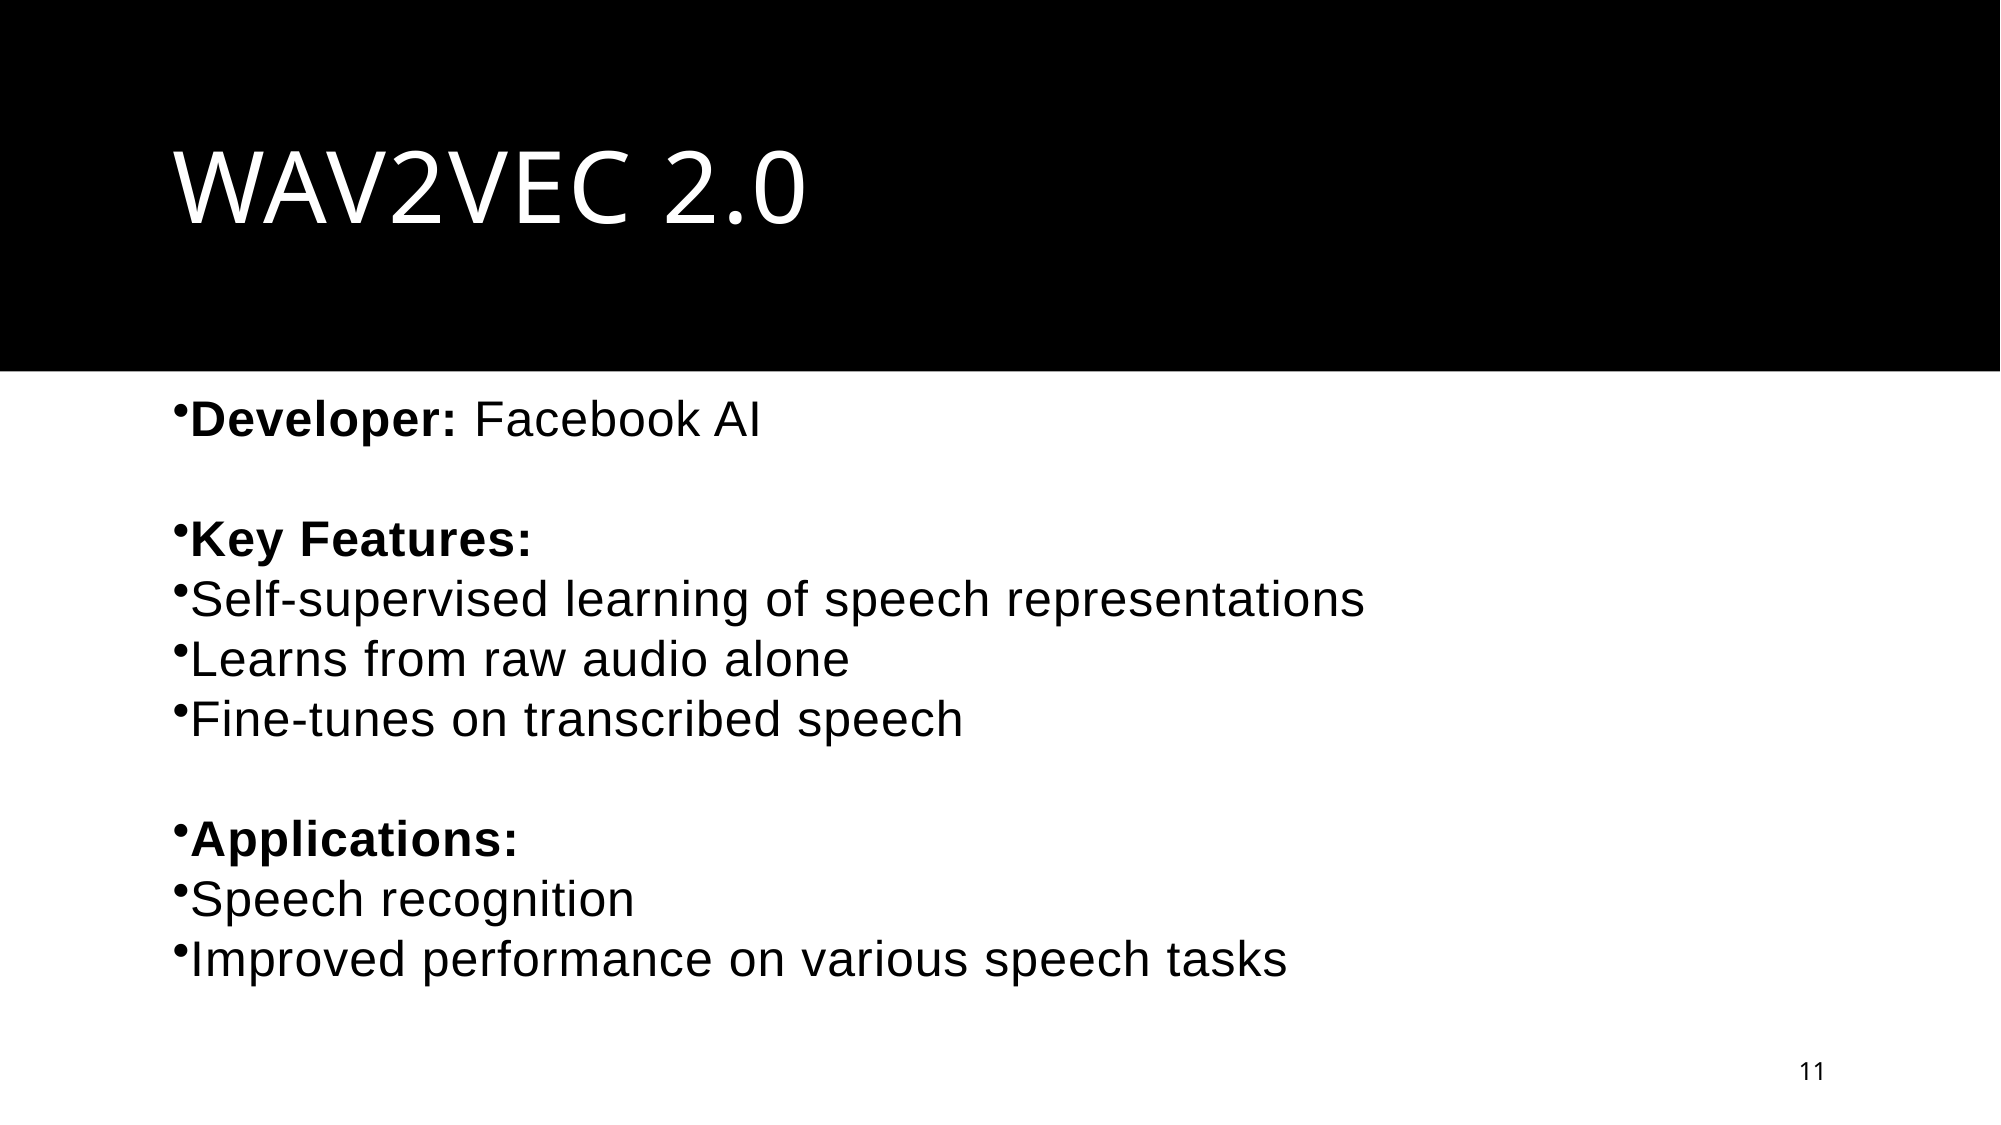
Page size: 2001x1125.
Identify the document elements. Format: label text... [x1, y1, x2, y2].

title Wav2Vec 2.0 [157, 52, 1892, 332]
list Developer: Facebook AI Key Features: Self-supervised learning of speech representations Learns from raw audio alone Fine-tunes on transcribed speech Applications: Speech recognition Improved performance on various speech tasks [157, 378, 1450, 1054]
slide_number 11 [1688, 1042, 1842, 1103]
